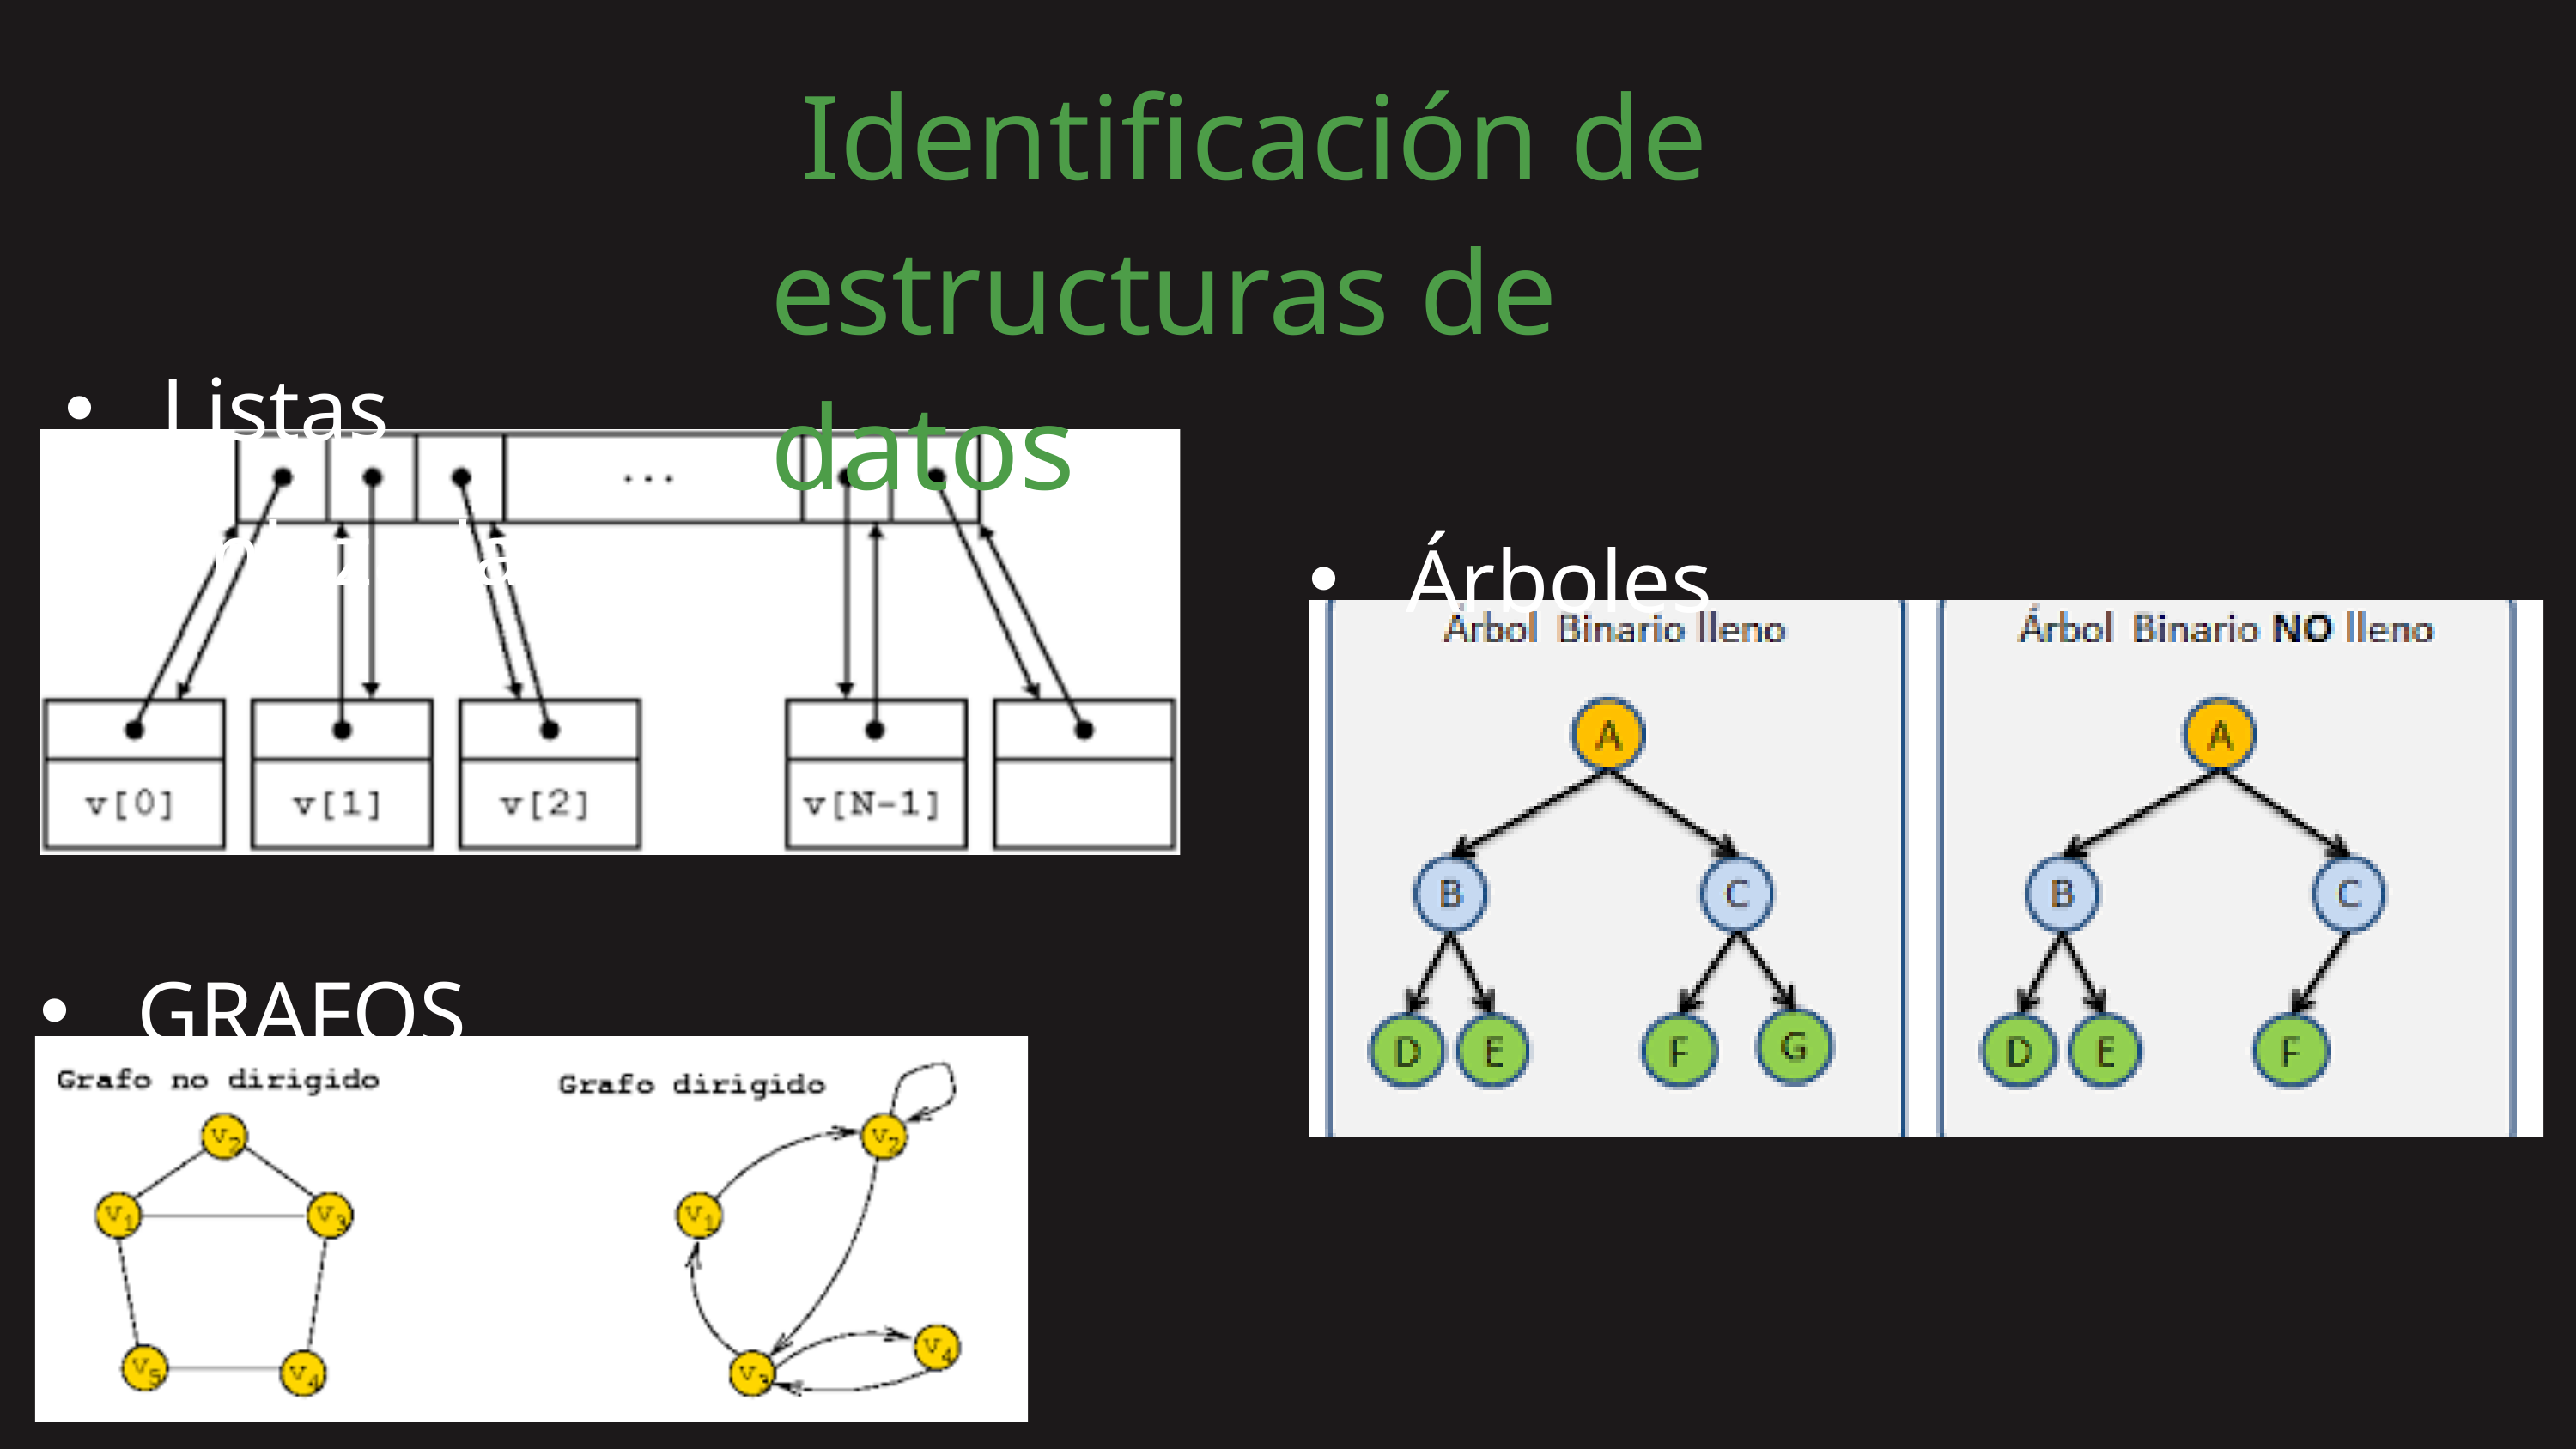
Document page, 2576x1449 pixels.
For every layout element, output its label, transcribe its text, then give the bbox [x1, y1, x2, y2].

text_box GRAFOS [39, 917, 729, 1062]
text_box [1309, 600, 2544, 1138]
text_box [34, 1036, 1029, 1422]
text_box Identificación de estructuras de datos [770, 48, 1806, 513]
text_box [40, 429, 1181, 855]
text_box Listas enlazadas [64, 313, 753, 603]
text_box Árboles [1309, 485, 1997, 629]
